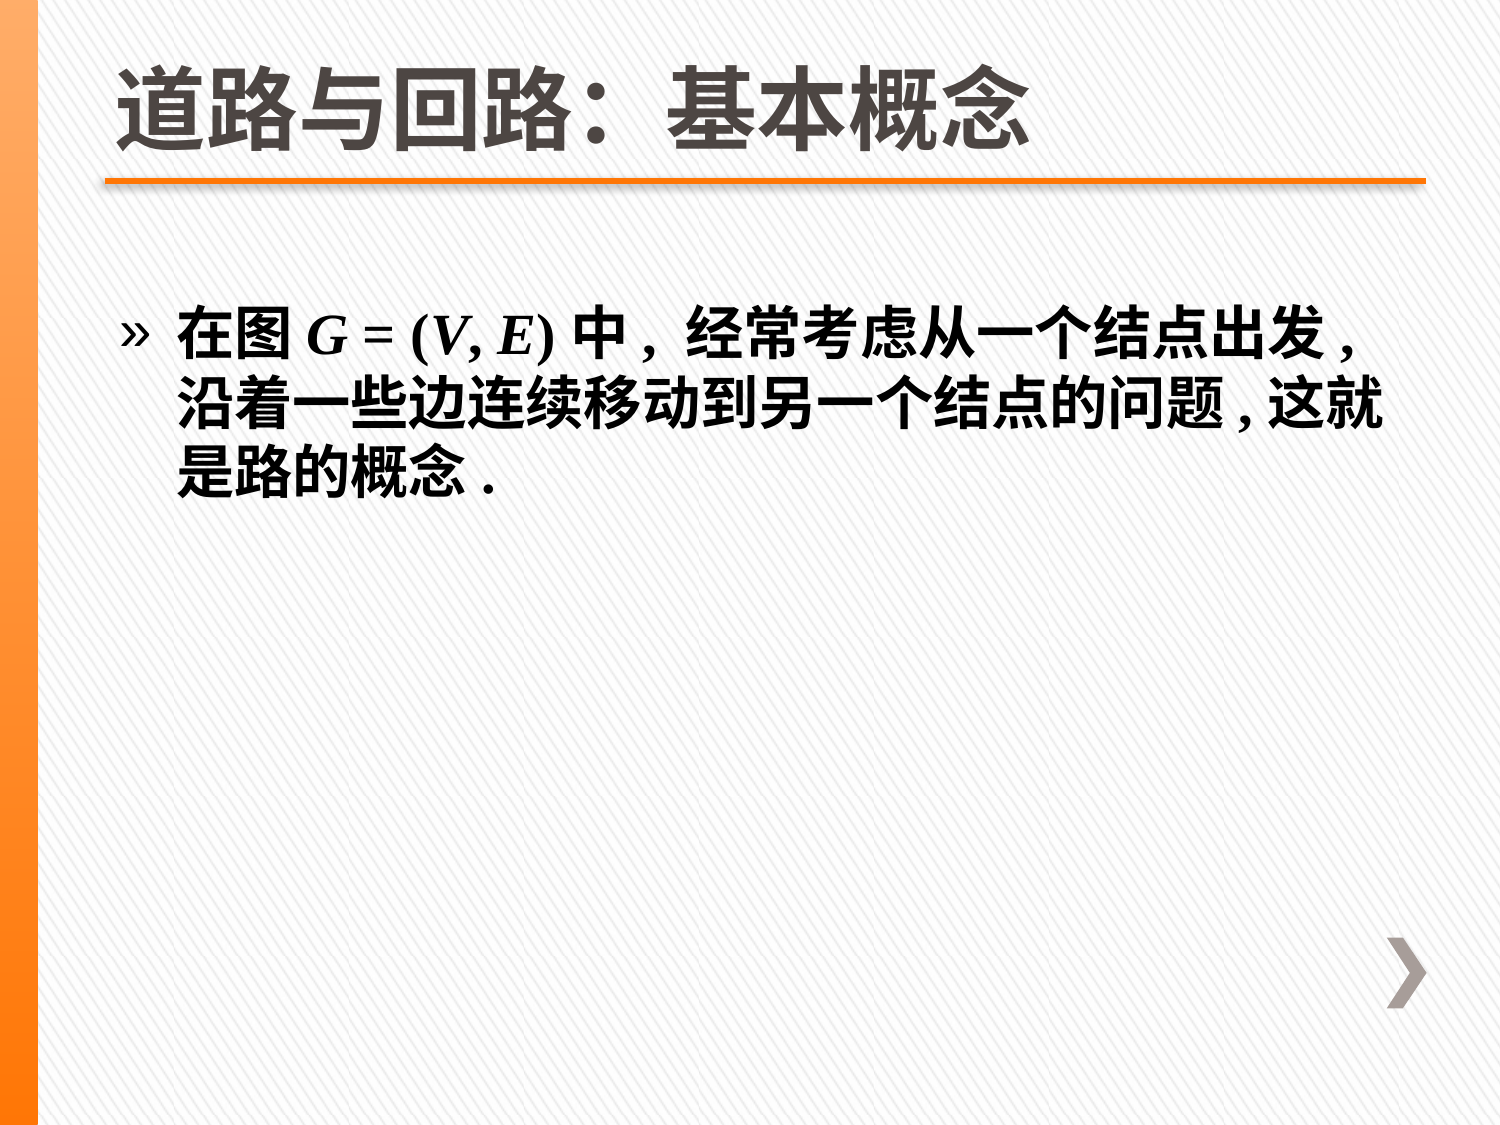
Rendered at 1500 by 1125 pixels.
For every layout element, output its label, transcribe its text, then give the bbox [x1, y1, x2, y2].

list 在图G = (V, E)中, 经常考虑从一个结点出发,沿着一些边连续移动到另一个结点的问题,这就是路的概念. [104, 206, 1422, 1062]
title 道路与回路：基本概念 [99, 0, 1422, 170]
text_box B [0, 281, 37, 285]
